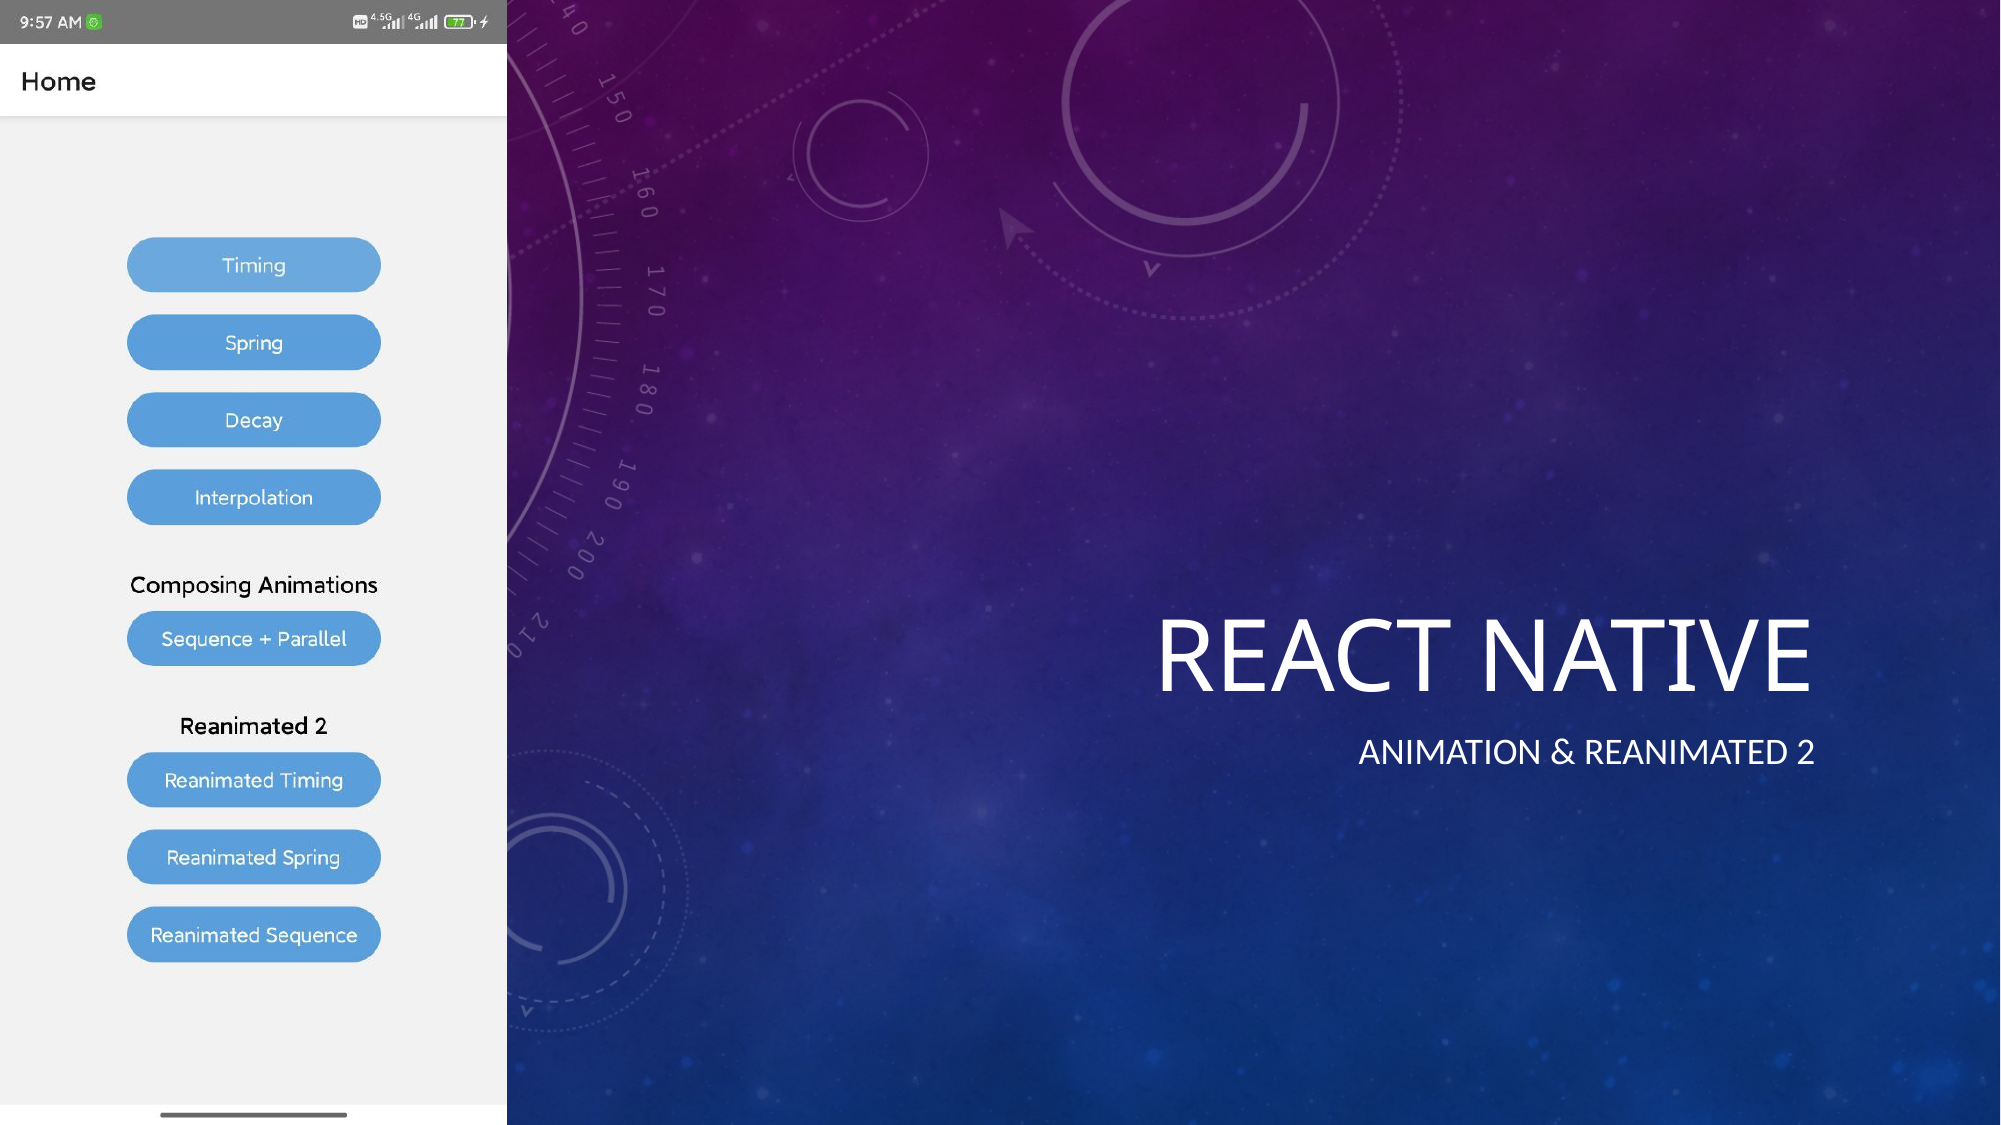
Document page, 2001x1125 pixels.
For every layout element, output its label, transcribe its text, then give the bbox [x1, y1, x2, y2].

title React native [650, 322, 1831, 719]
subtitle Animation & reanimated 2 [650, 719, 1831, 950]
picture [0, 0, 2001, 1125]
